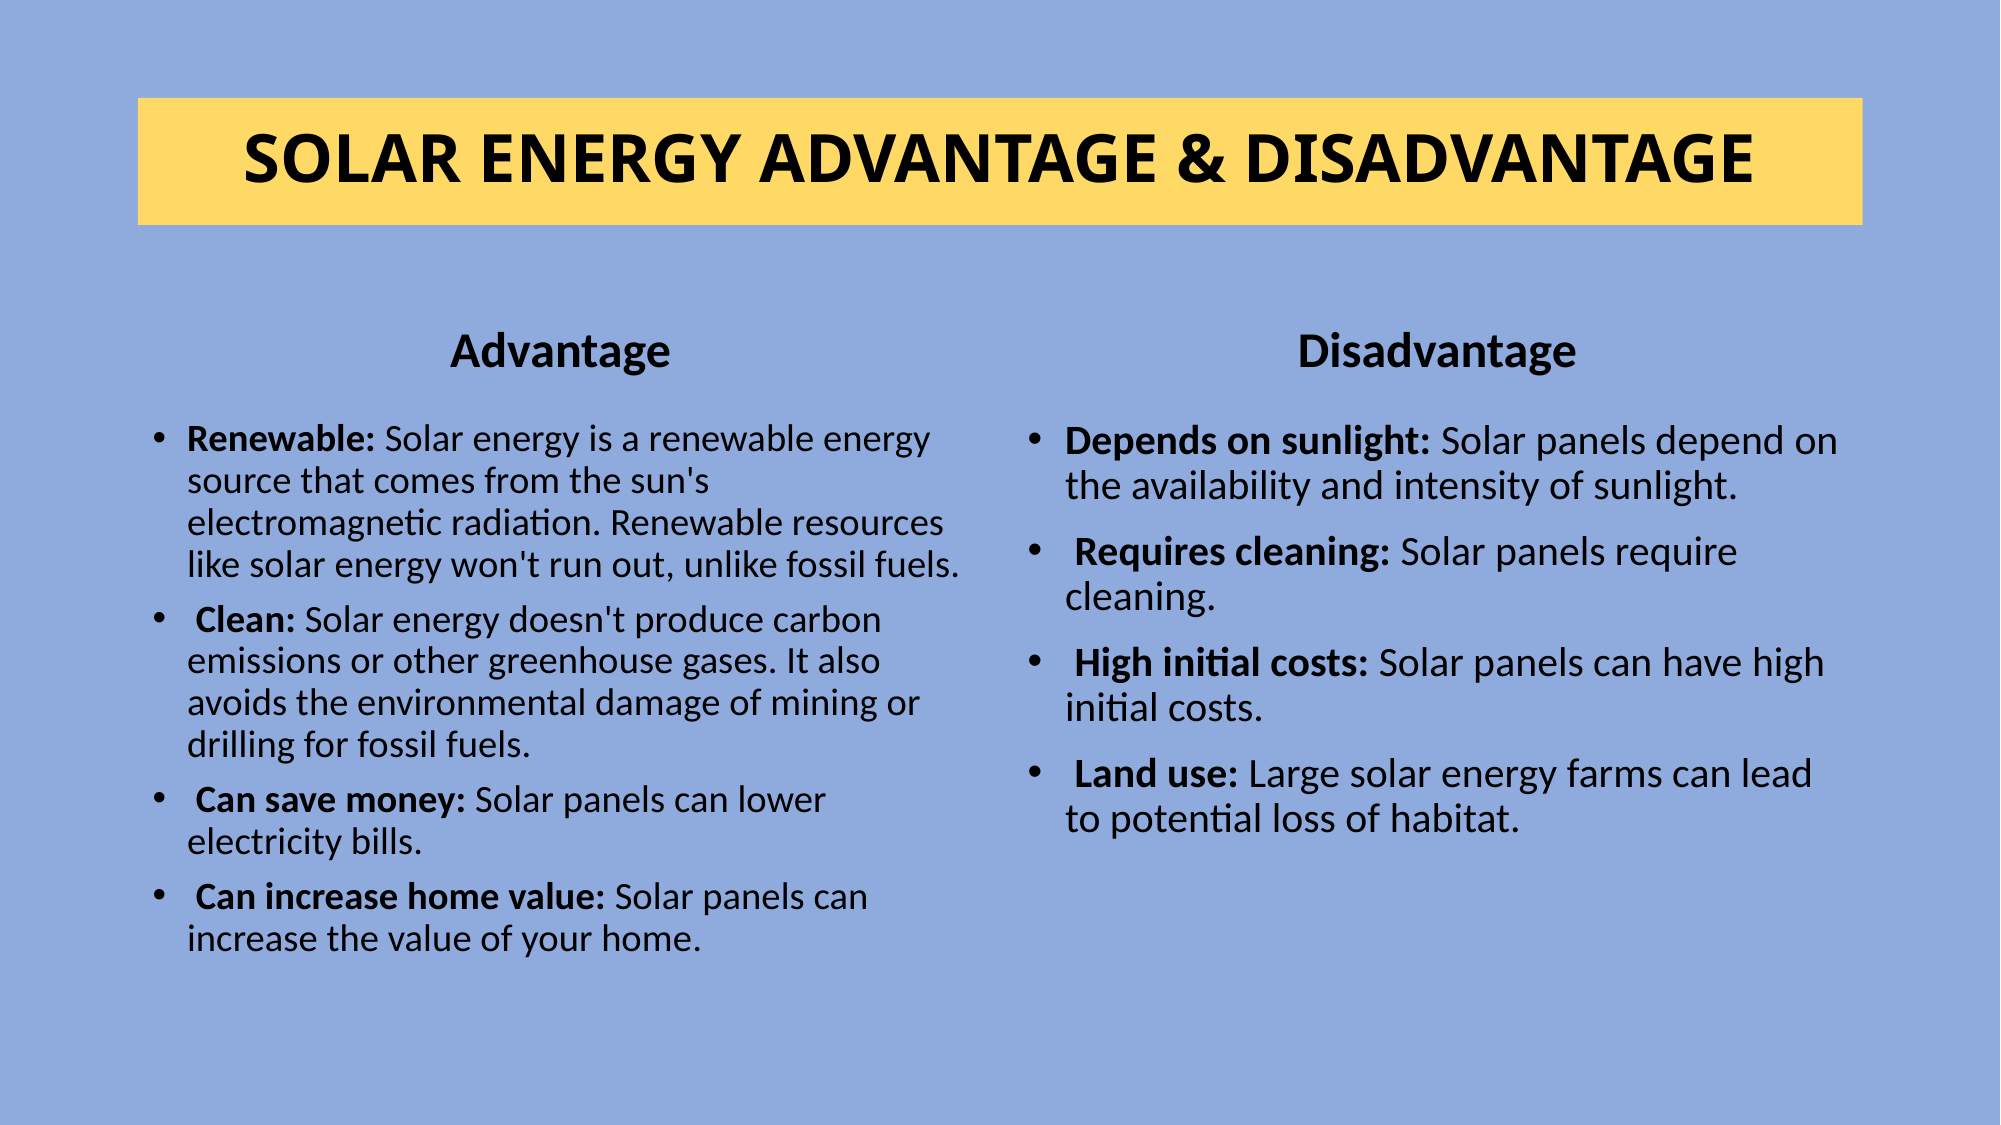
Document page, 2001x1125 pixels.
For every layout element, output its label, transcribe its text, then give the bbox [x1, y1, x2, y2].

title SOLAR ENERGY ADVANTAGE & DISADVANTAGE [137, 97, 1863, 225]
list Disadvantage [1012, 250, 1863, 386]
list Advantage [137, 250, 984, 386]
list Depends on sunlight: Solar panels depend on the availability and intensity of sunlight. Requires cleaning: Solar panels require cleaning. High initial costs: Solar panels can have high initial costs. Land use: Large solar energy farms can lead to potential loss of habitat. [1012, 410, 1863, 1016]
list Renewable: Solar energy is a renewable energy source that comes from the sun's electromagnetic radiation. Renewable resources like solar energy won't run out, unlike fossil fuels. Clean: Solar energy doesn't produce carbon emissions or other greenhouse gases. It also avoids the environmental damage of mining or drilling for fossil fuels. Can save money: Solar panels can lower electricity bills. Can increase home value: Solar panels can increase the value of your home. [137, 410, 984, 1016]
